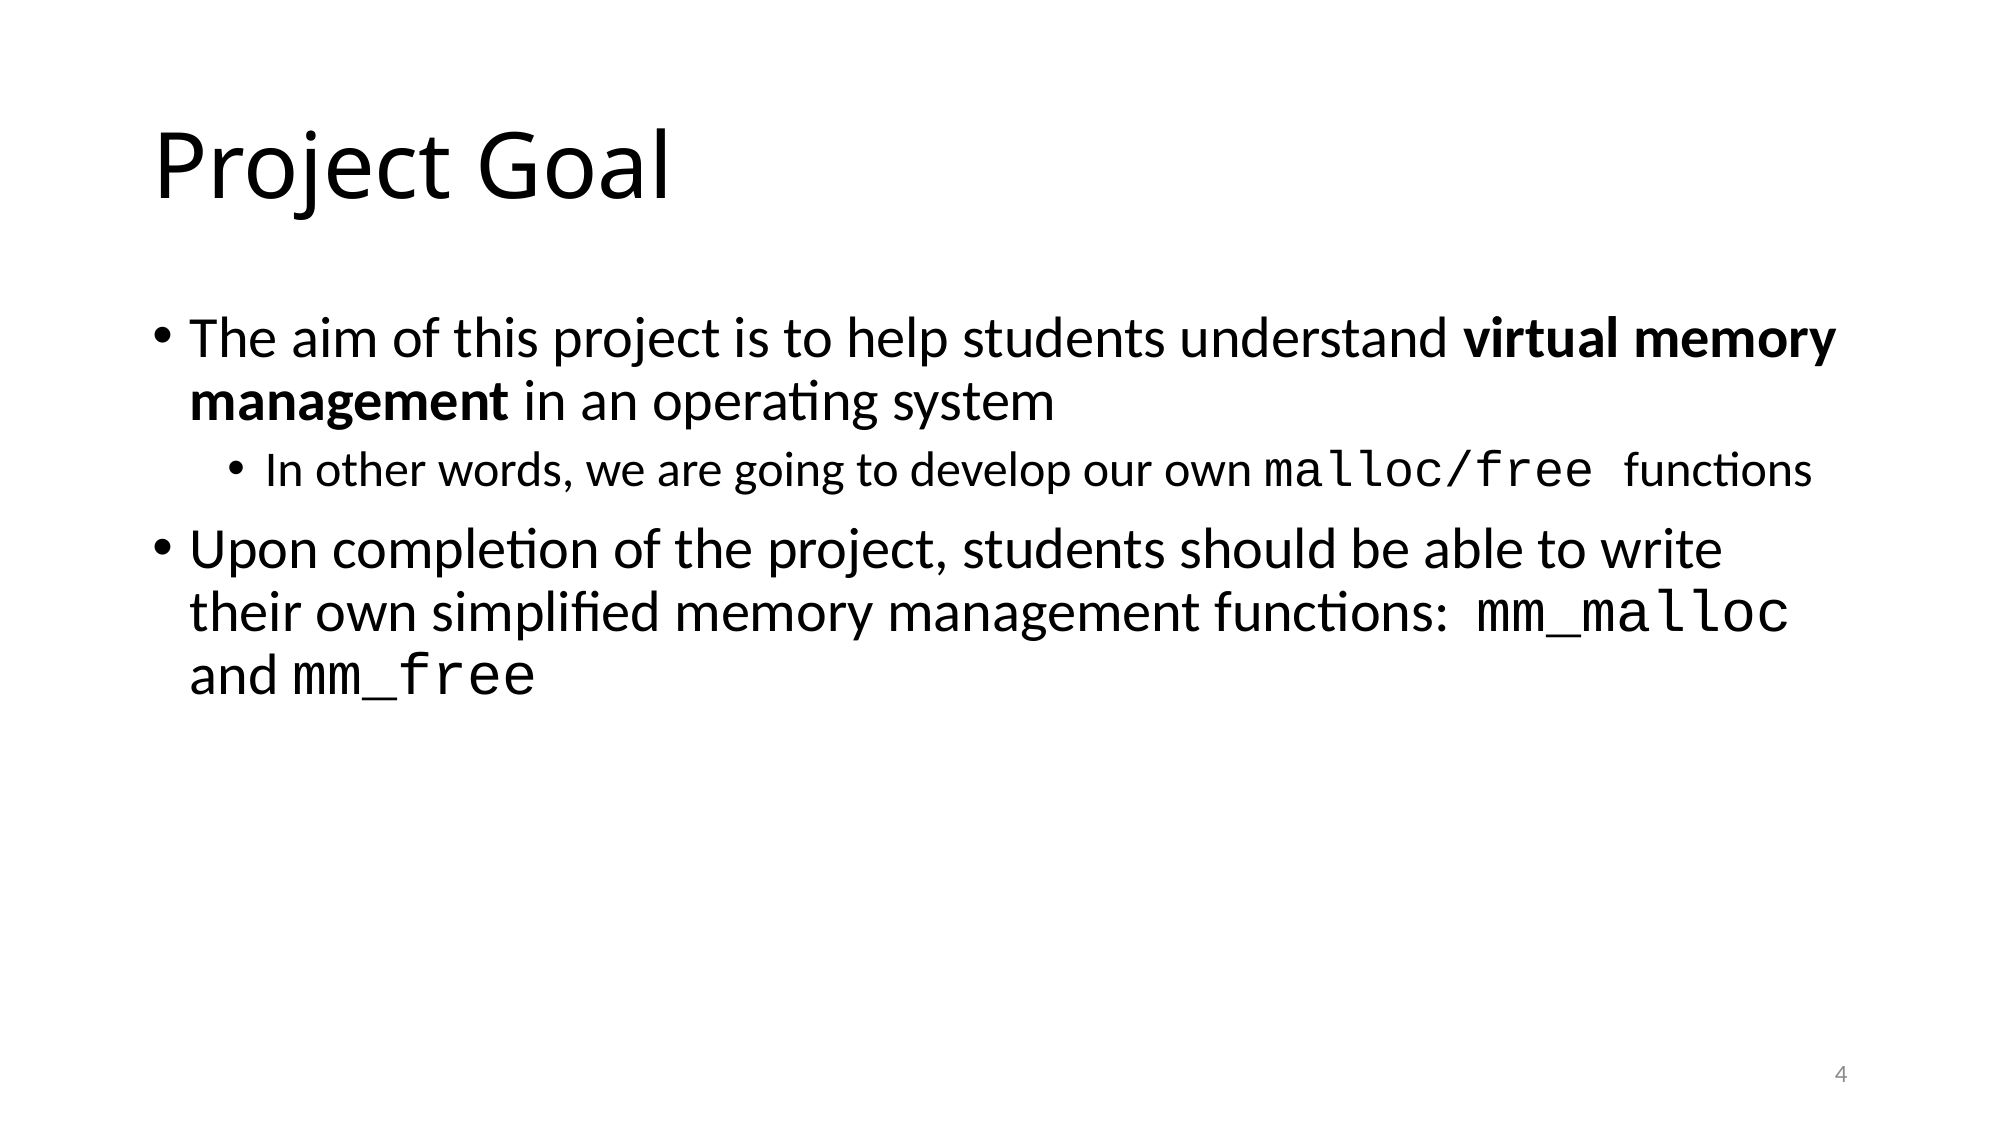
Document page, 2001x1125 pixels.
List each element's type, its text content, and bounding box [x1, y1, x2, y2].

title Project Goal [137, 59, 1863, 278]
slide_number 4 [1412, 1042, 1863, 1103]
list The aim of this project is to help students understand virtual memory management in an operating system In other words, we are going to develop our own malloc/free functions Upon completion of the project, students should be able to write their own simplified memory management functions: mm_malloc and mm_free [137, 299, 1863, 1014]
